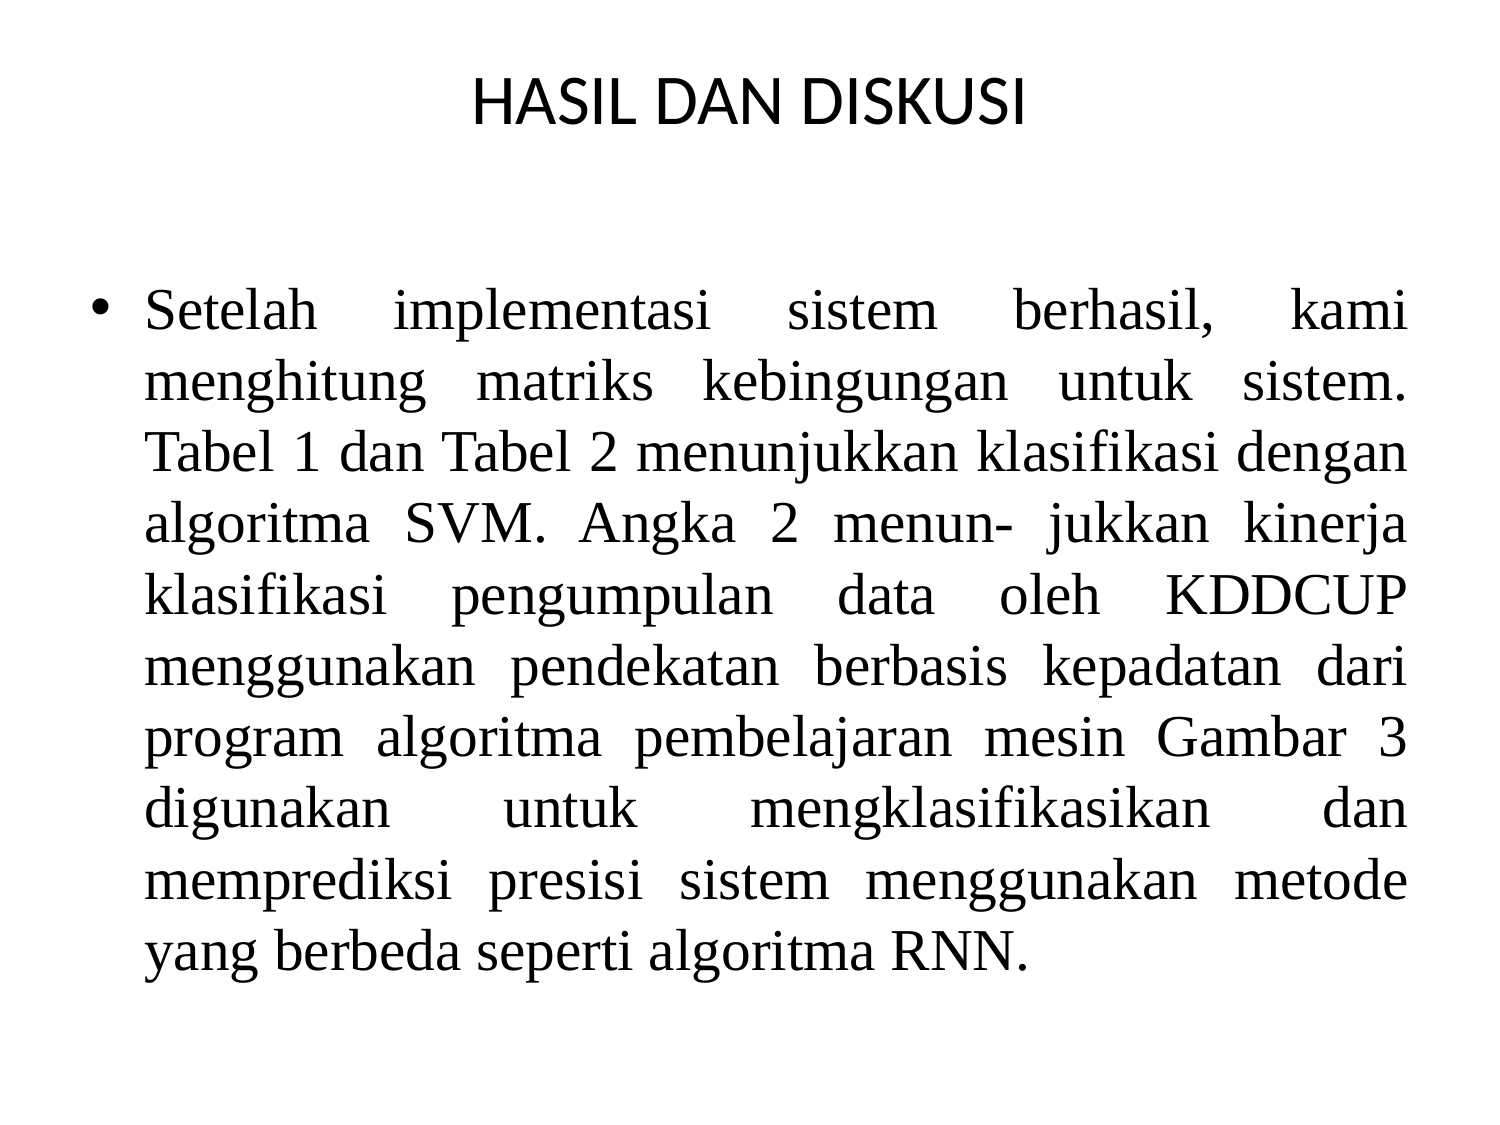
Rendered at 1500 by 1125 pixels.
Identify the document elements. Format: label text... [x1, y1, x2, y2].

list Setelah implementasi sistem berhasil, kami menghitung matriks kebingungan untuk sistem. Tabel 1 dan Tabel 2 menunjukkan klasifikasi dengan algoritma SVM. Angka 2 menun- jukkan kinerja klasifikasi pengumpulan data oleh KDDCUP menggunakan pendekatan berbasis kepadatan dari program algoritma pembelajaran mesin Gambar 3 digunakan untuk mengklasifikasikan dan memprediksi presisi sistem menggunakan metode yang berbeda seperti algoritma RNN. [75, 262, 1425, 1005]
title HASIL DAN DISKUSI [75, 45, 1425, 233]
